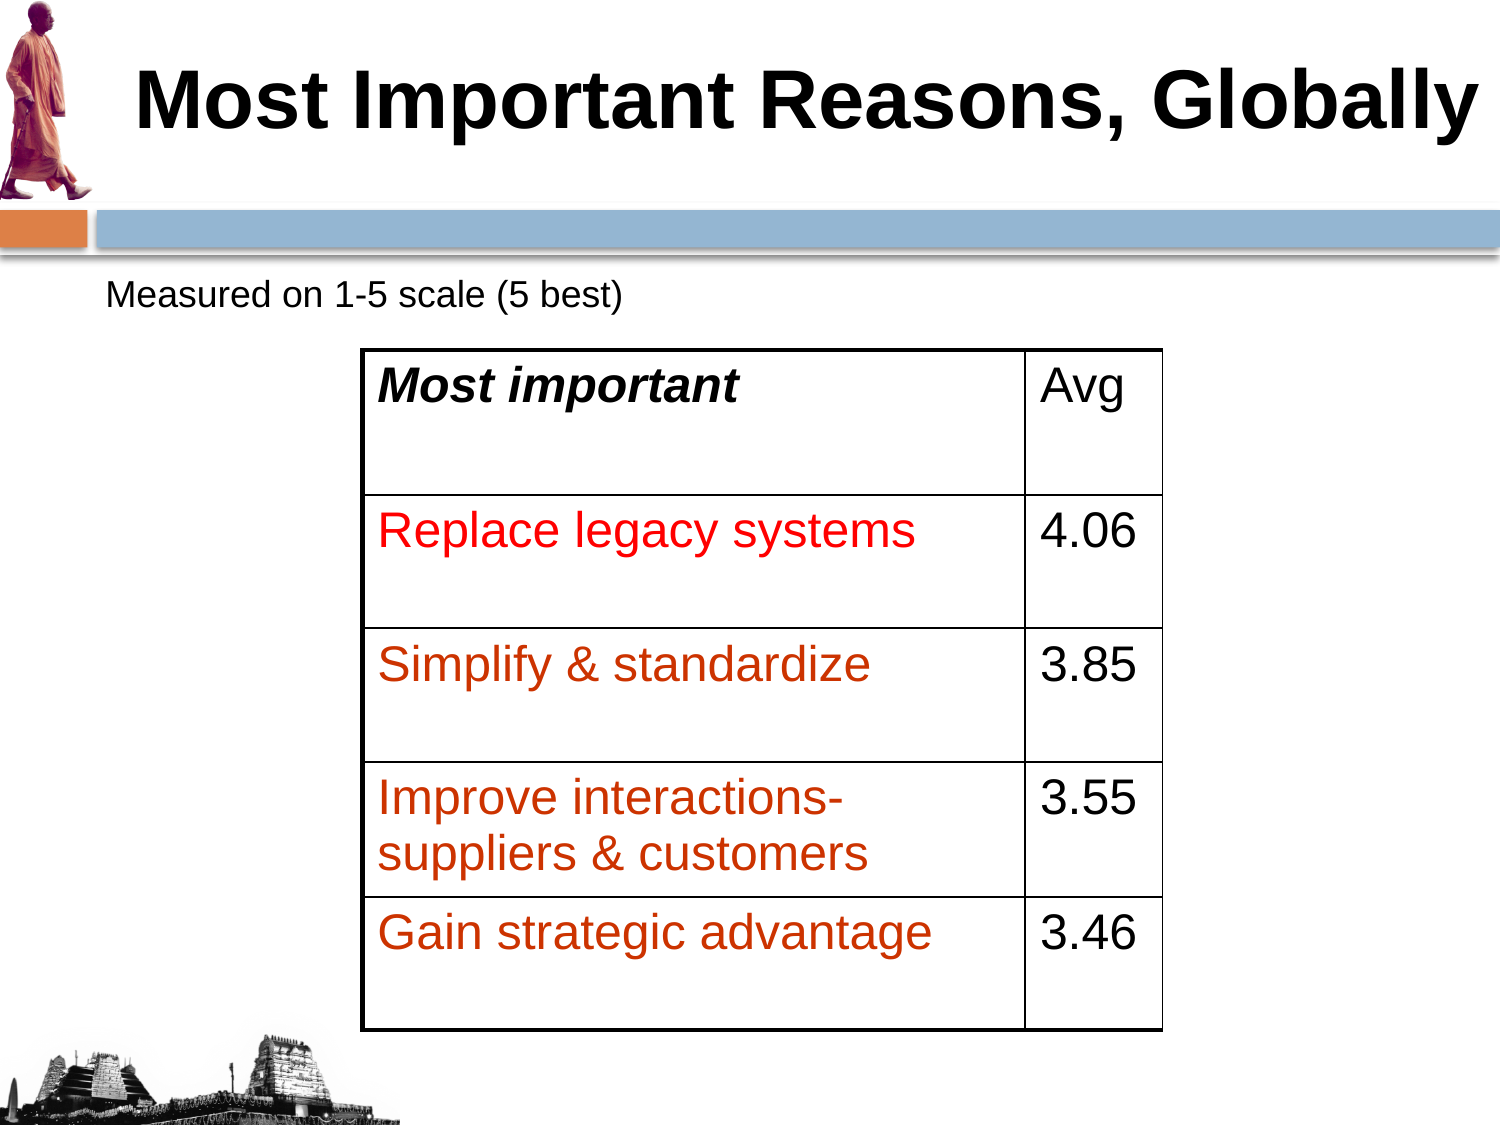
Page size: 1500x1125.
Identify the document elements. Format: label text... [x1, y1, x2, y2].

table_cell Improve interactions-suppliers & customers [365, 763, 1024, 896]
table_cell Replace legacy systems [365, 496, 1024, 627]
table_cell Simplify & standardize [365, 629, 1024, 761]
table_header Most important [365, 352, 1024, 494]
table_cell 4.06 [1026, 496, 1162, 627]
table_cell Gain strategic advantage [365, 898, 1024, 1028]
picture [0, 0, 100, 200]
text_box Measured on 1-5 scale (5 best) [90, 262, 639, 323]
table_cell 3.55 [1026, 763, 1162, 896]
table_header Avg [1026, 352, 1162, 494]
text_box Most Important Reasons, Globally [120, 37, 1496, 153]
table_cell 3.85 [1026, 629, 1162, 761]
table_cell 3.46 [1026, 898, 1162, 1028]
